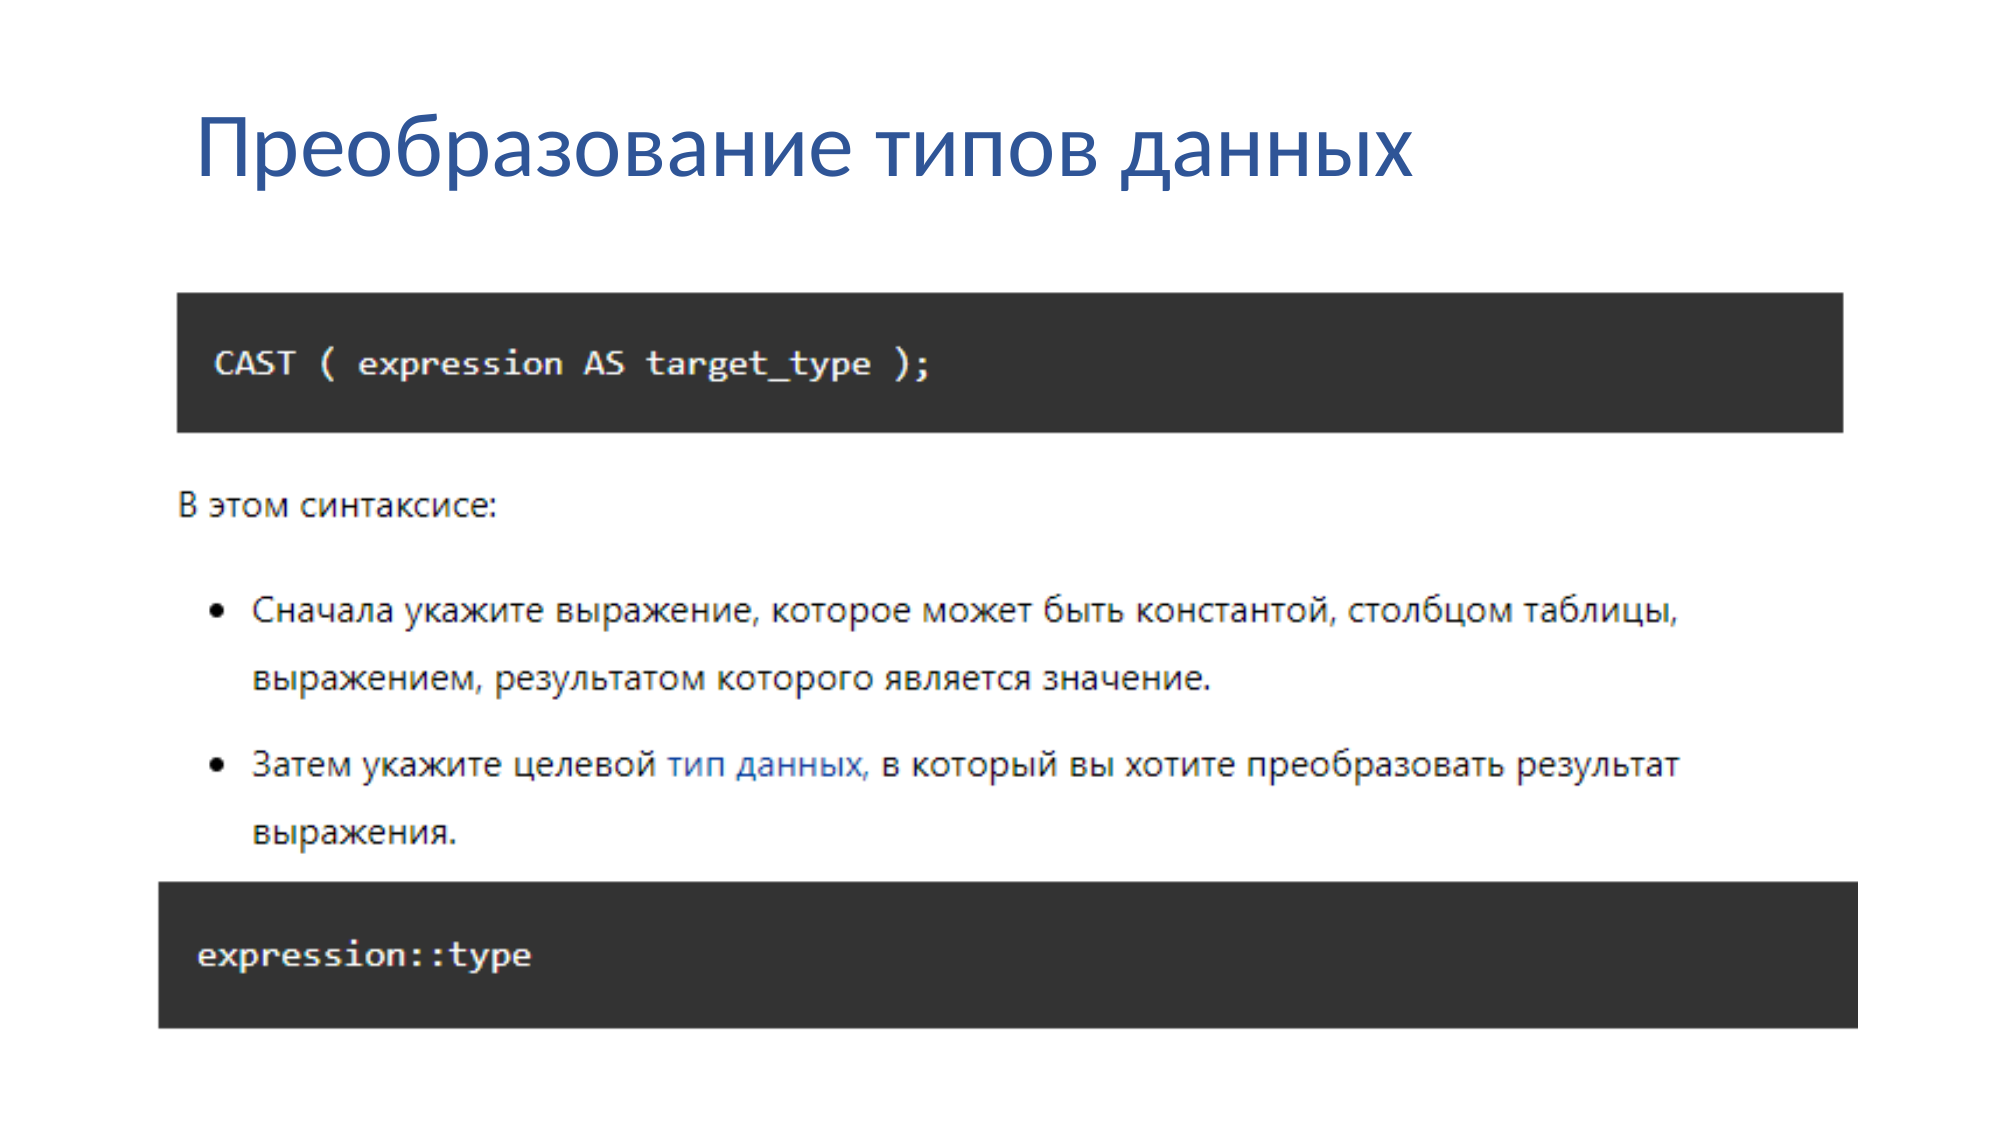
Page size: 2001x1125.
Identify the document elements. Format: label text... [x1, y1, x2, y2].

picture [152, 880, 1858, 1034]
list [152, 263, 1858, 880]
title Преобразование типов данных [180, 47, 1830, 203]
